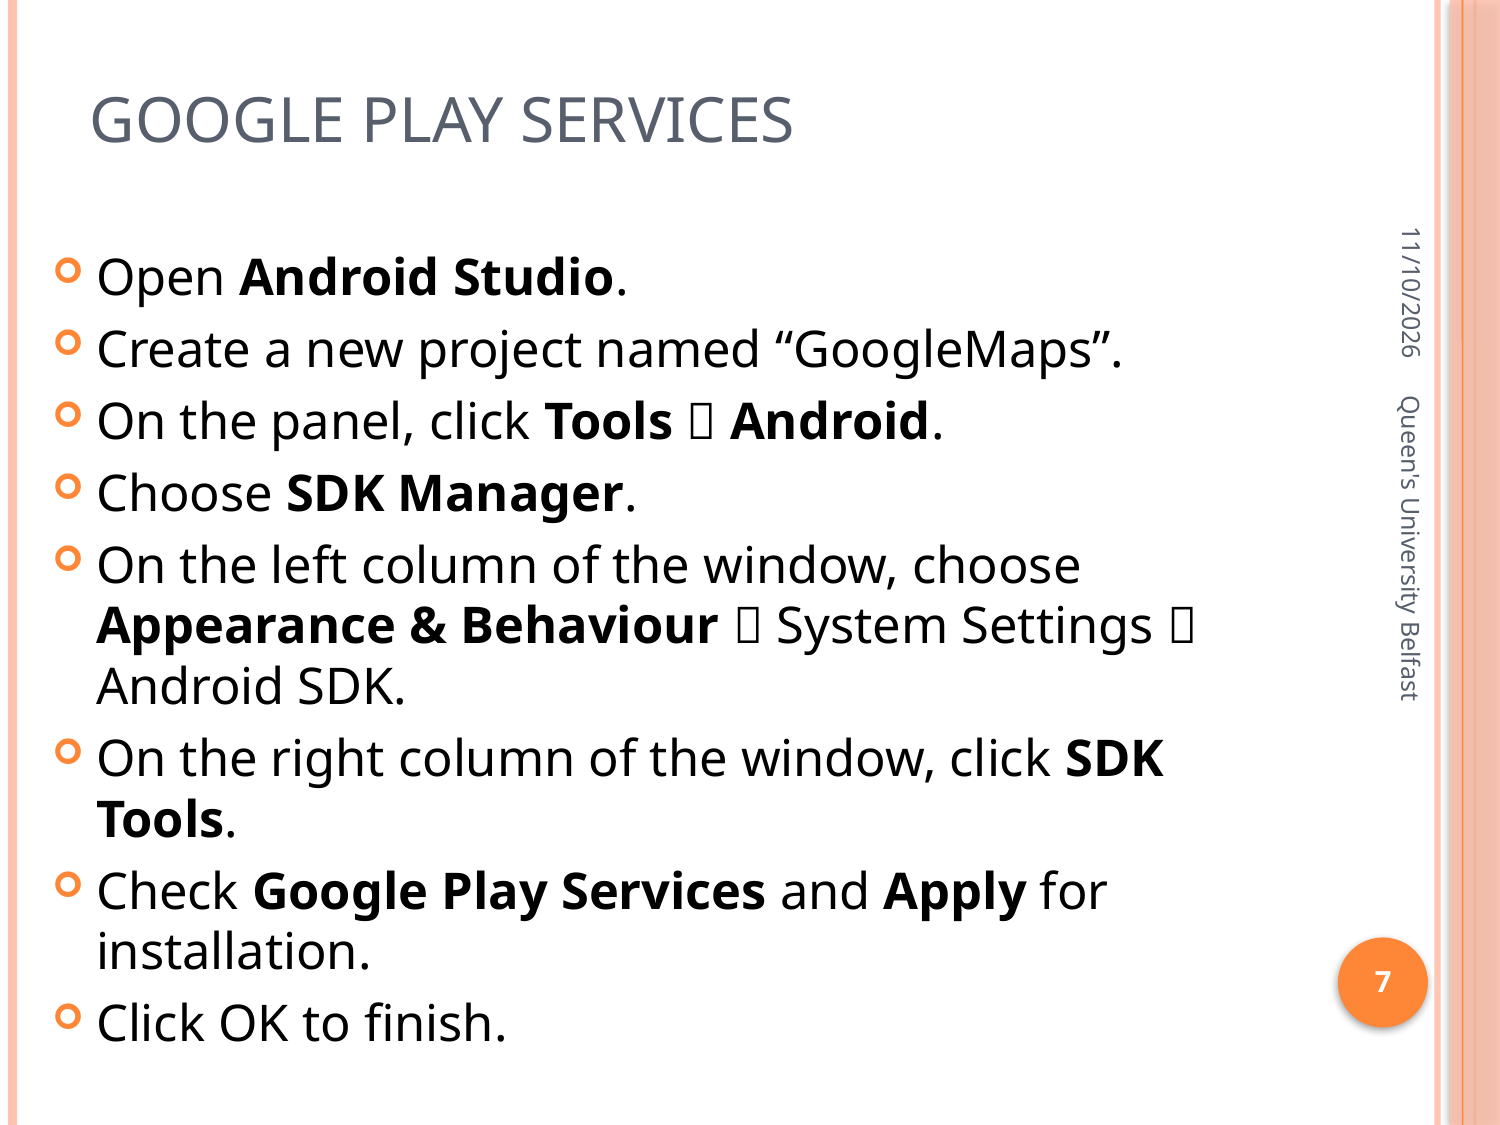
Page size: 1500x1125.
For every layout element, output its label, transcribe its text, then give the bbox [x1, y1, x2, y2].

footer Queen's University Belfast [1379, 380, 1440, 906]
slide_number 7 [1334, 940, 1434, 1027]
list Open Android Studio. Create a new project named “GoogleMaps”. On the panel, click Tools  Android. Choose SDK Manager. On the left column of the window, choose Appearance & Behaviour  System Settings  Android SDK. On the right column of the window, click SDK Tools. Check Google Play Services and Apply for installation. Click OK to finish. [37, 237, 1334, 1062]
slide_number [1378, 43, 1442, 374]
title google play services [75, 45, 1300, 163]
